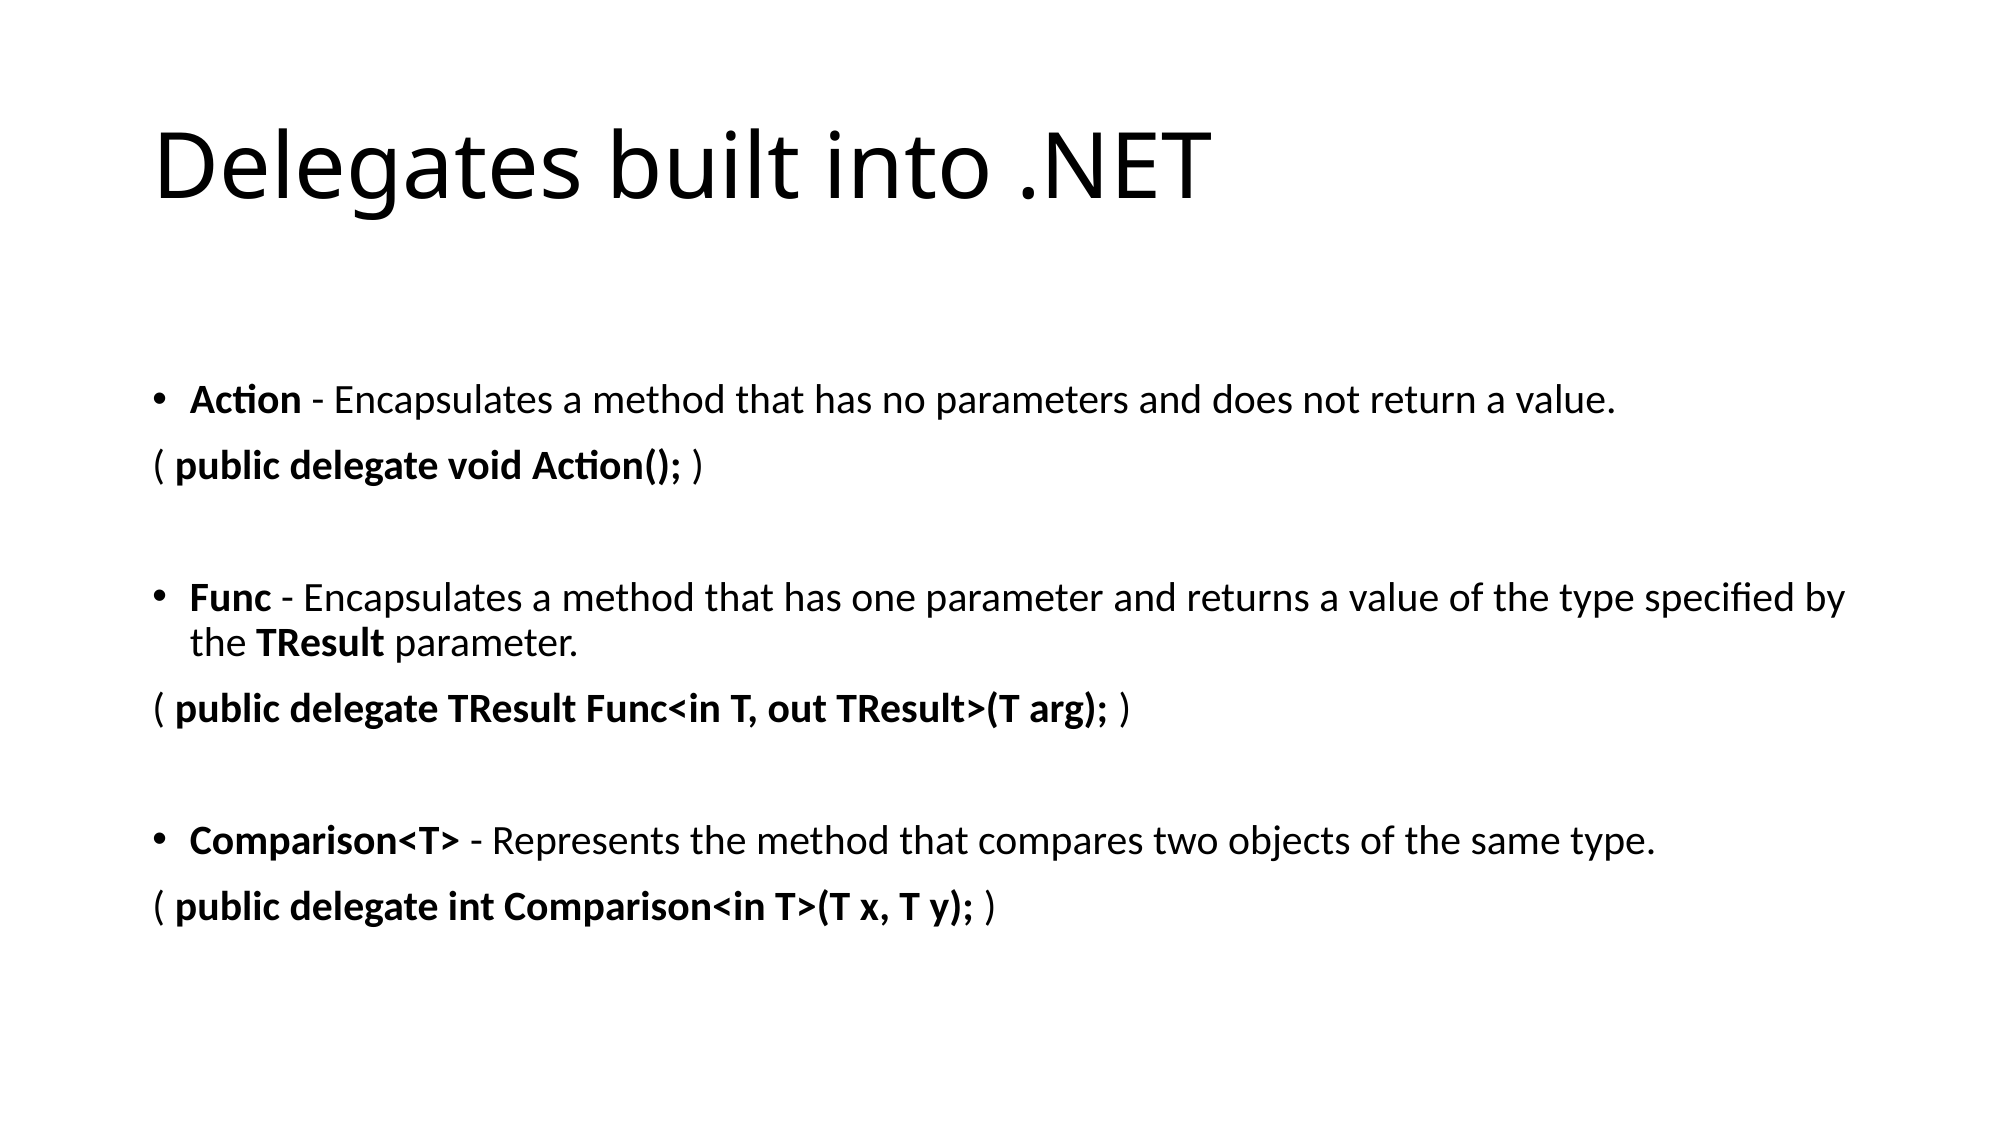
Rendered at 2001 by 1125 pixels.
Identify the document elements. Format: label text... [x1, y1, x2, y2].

list Action - Encapsulates a method that has no parameters and does not return a value. ( public delegate void Action(); ) Func - Encapsulates a method that has one parameter and returns a value of the type specified by the TResult parameter. ( public delegate TResult Func<in T, out TResult>(T arg); ) Comparison<T> - Represents the method that compares two objects of the same type. ( public delegate int Comparison<in T>(T x, T y); ) [137, 299, 1863, 1014]
title Delegates built into .NET [137, 59, 1863, 278]
